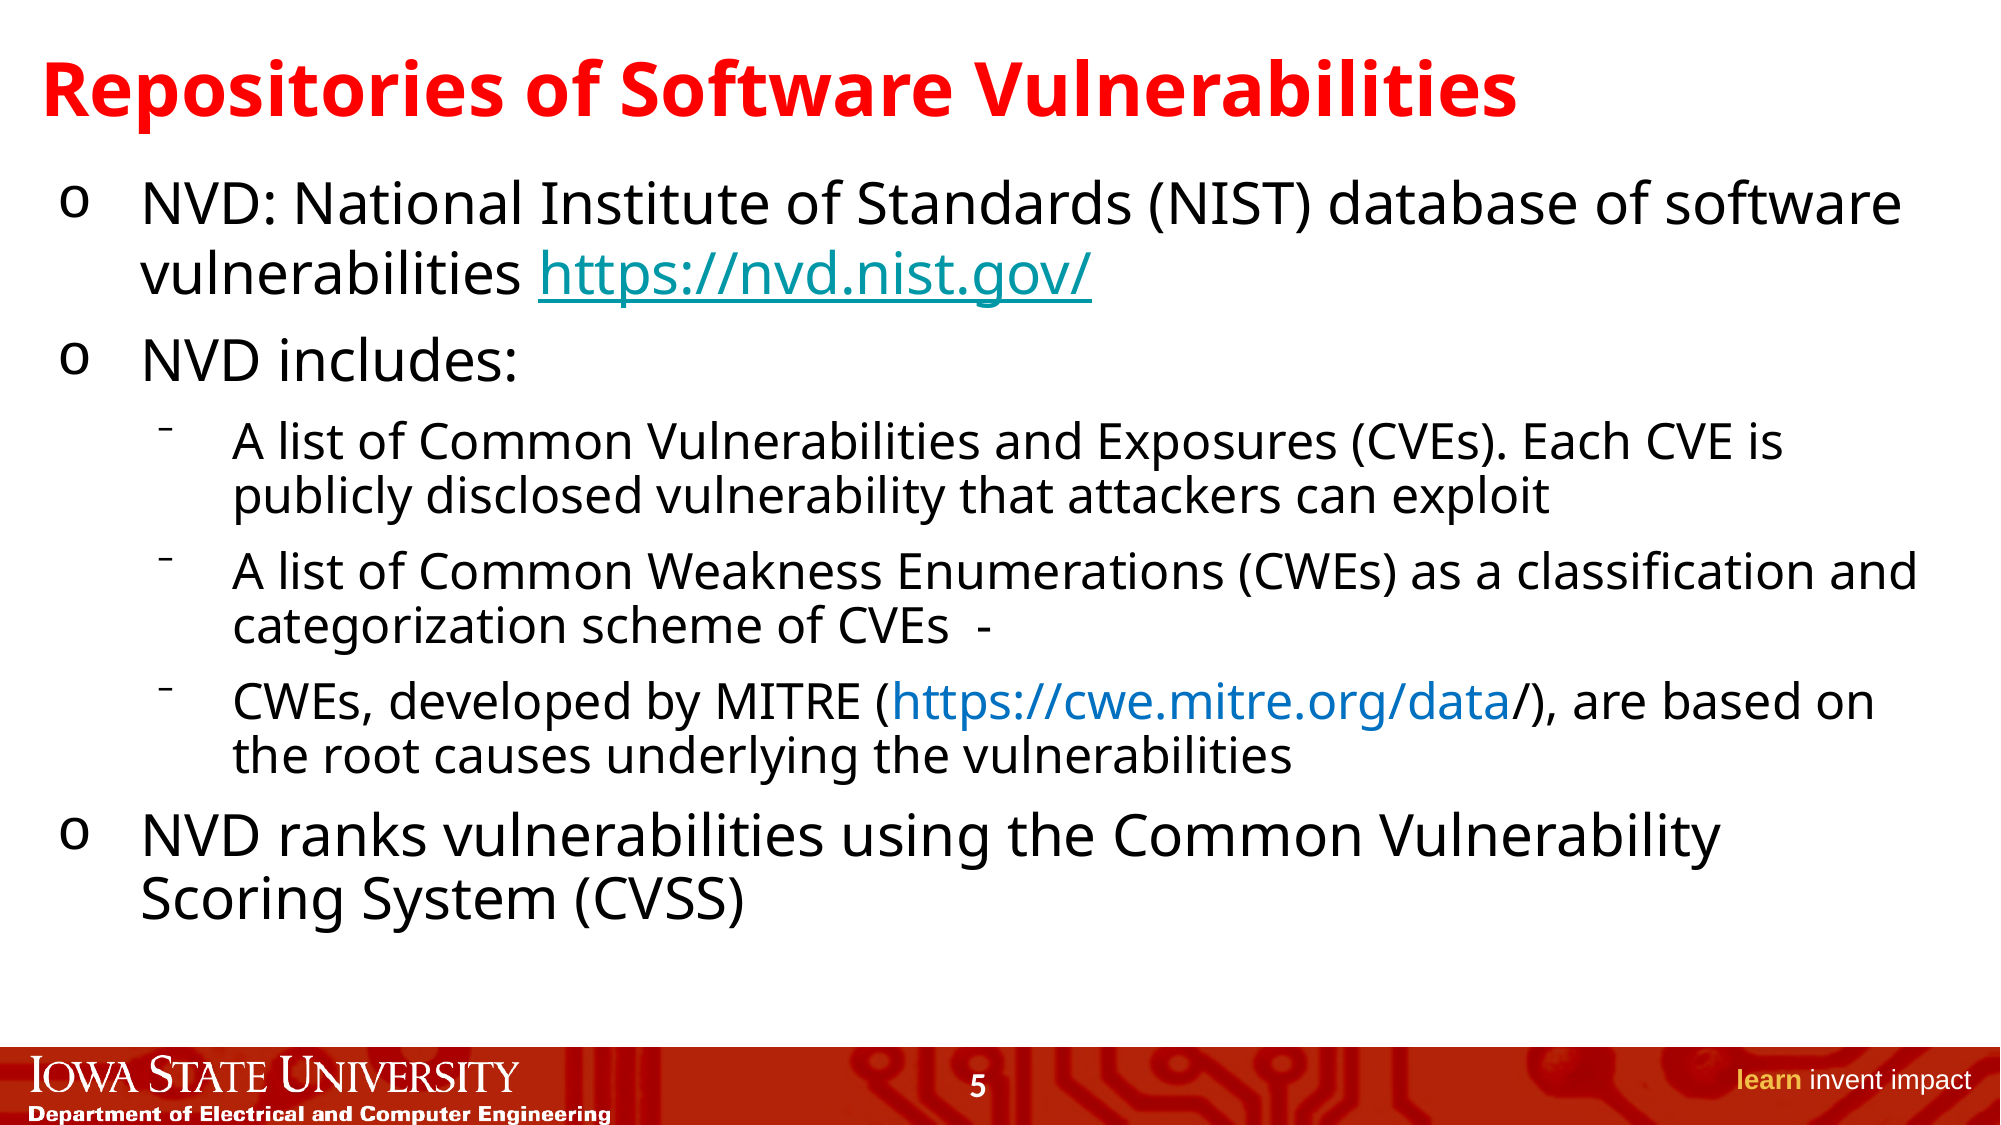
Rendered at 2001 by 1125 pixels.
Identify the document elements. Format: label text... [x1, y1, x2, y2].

list NVD: National Institute of Standards (NIST) database of software vulnerabilities https://nvd.nist.gov/ NVD includes: A list of Common Vulnerabilities and Exposures (CVEs). Each CVE is publicly disclosed vulnerability that attackers can exploit A list of Common Weakness Enumerations (CWEs) as a classification and categorization scheme of CVEs - CWEs, developed by MITRE (https://cwe.mitre.org/data/), are based on the root causes underlying the vulnerabilities NVD ranks vulnerabilities using the Common Vulnerability Scoring System (CVSS) [25, 159, 1938, 966]
slide_number 5 [753, 1054, 1204, 1115]
title Repositories of Software Vulnerabilities [25, 3, 1931, 170]
picture [0, 1047, 2000, 1125]
